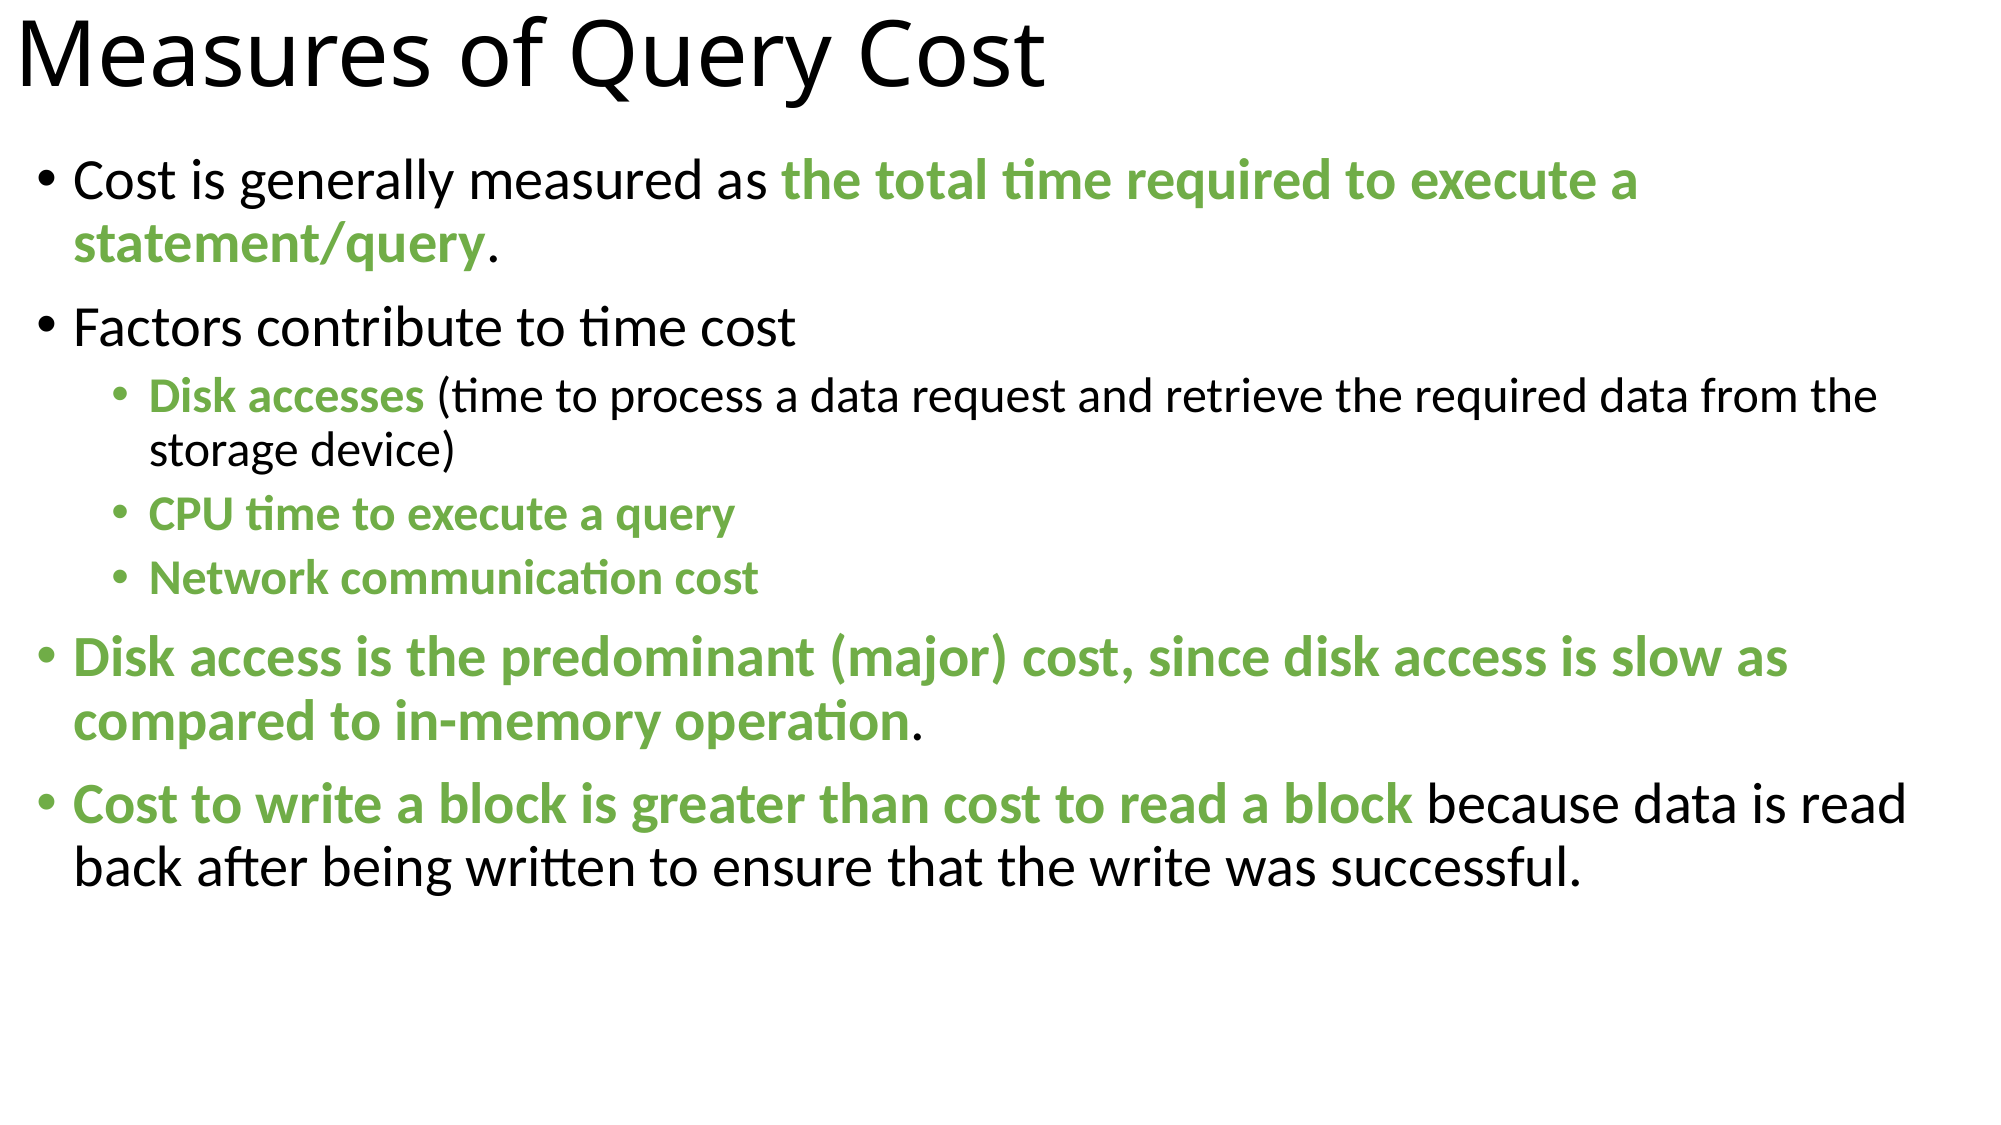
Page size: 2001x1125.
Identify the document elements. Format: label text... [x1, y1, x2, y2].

text_box Cost is generally measured as the total time required to execute a statement/query. Factors contribute to time cost Disk accesses (time to process a data request and retrieve the required data from the storage device) CPU time to execute a query Network communication cost Disk access is the predominant (major) cost, since disk access is slow as compared to in-memory operation. Cost to write a block is greater than cost to read a block because data is read back after being written to ensure that the write was successful. [21, 141, 1979, 1059]
text_box Measures of Query Cost [0, 0, 2000, 117]
